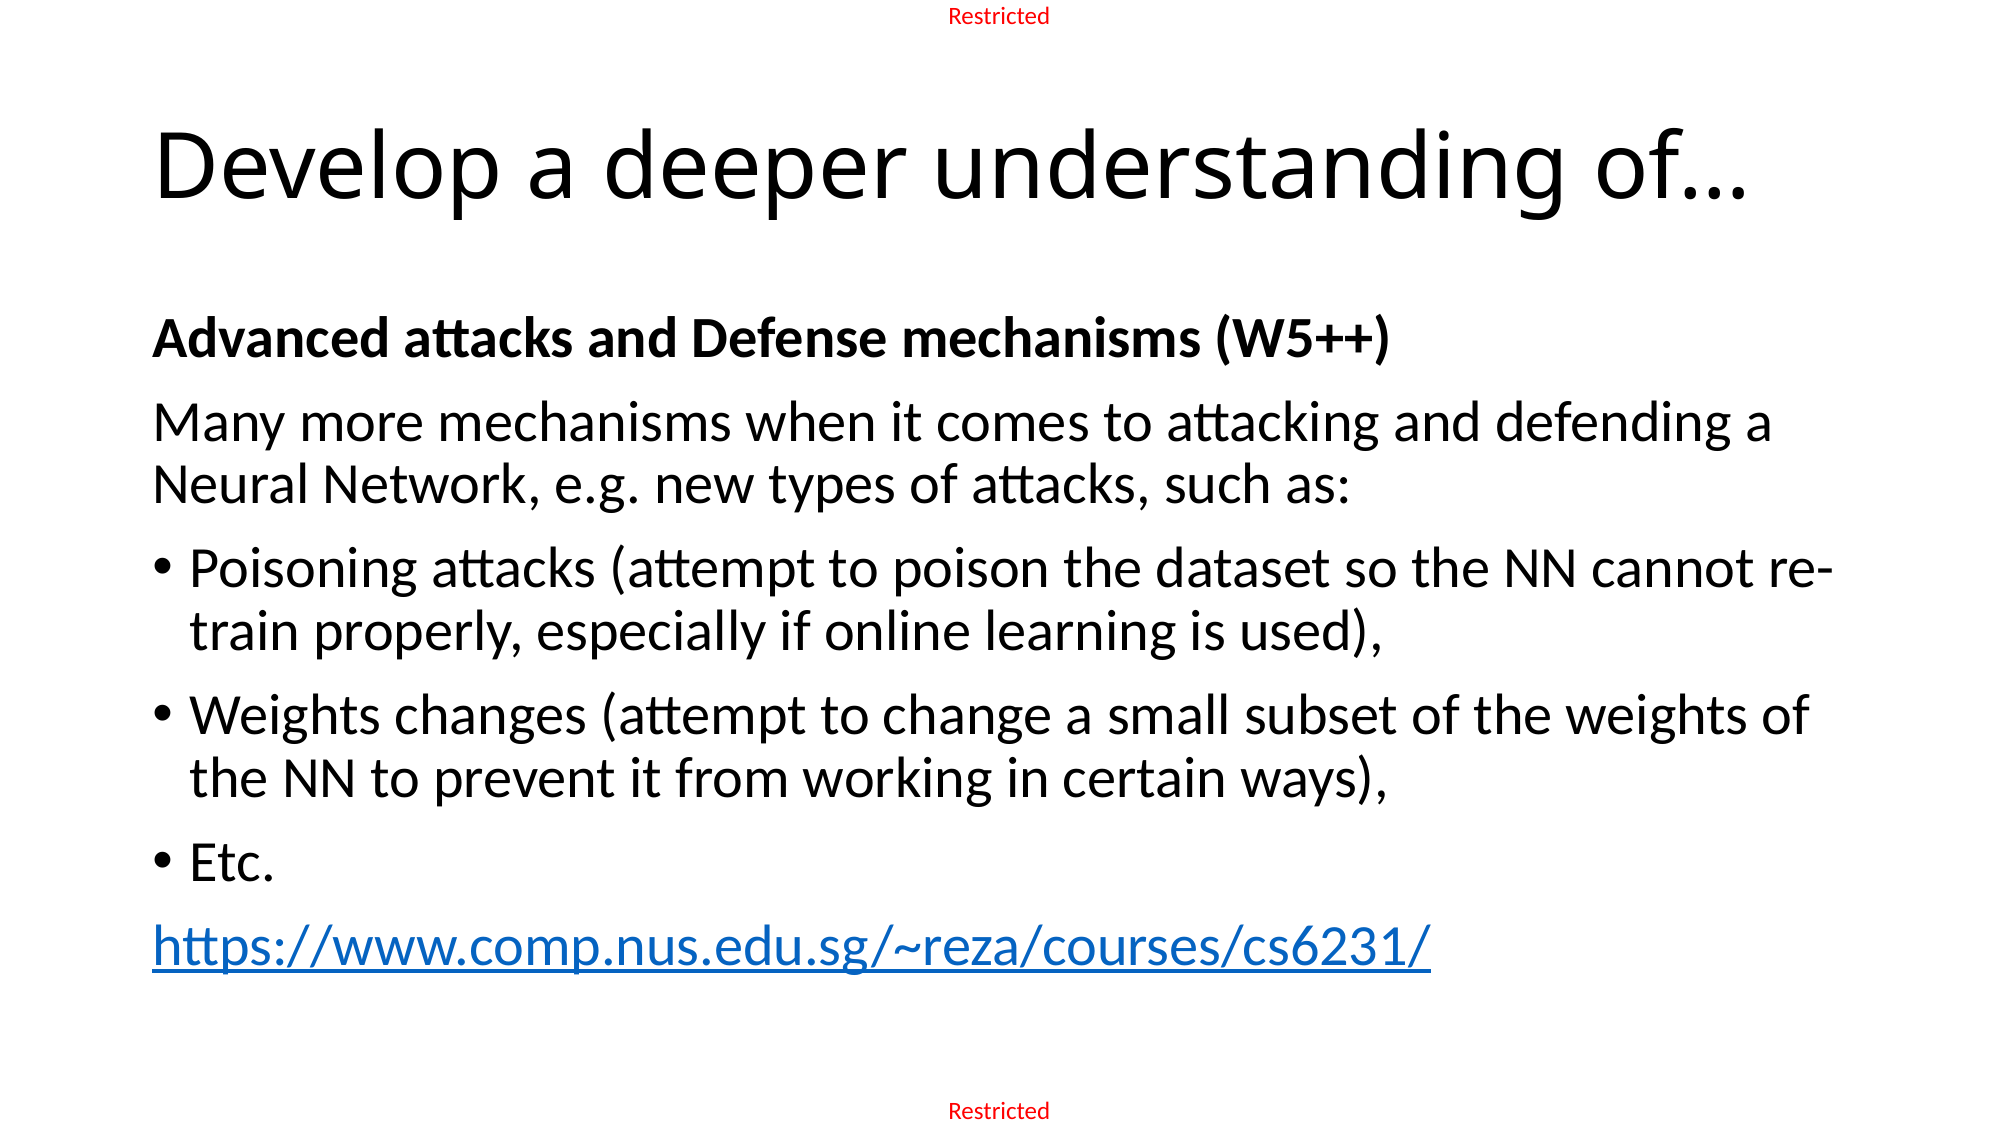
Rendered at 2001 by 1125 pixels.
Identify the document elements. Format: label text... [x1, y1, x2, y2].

list Advanced attacks and Defense mechanisms (W5++) Many more mechanisms when it comes to attacking and defending a Neural Network, e.g. new types of attacks, such as: Poisoning attacks (attempt to poison the dataset so the NN cannot re-train properly, especially if online learning is used), Weights changes (attempt to change a small subset of the weights of the NN to prevent it from working in certain ways), Etc. https://www.comp.nus.edu.sg/~reza/courses/cs6231/ [137, 299, 1863, 1014]
title Develop a deeper understanding of… [137, 59, 1863, 278]
